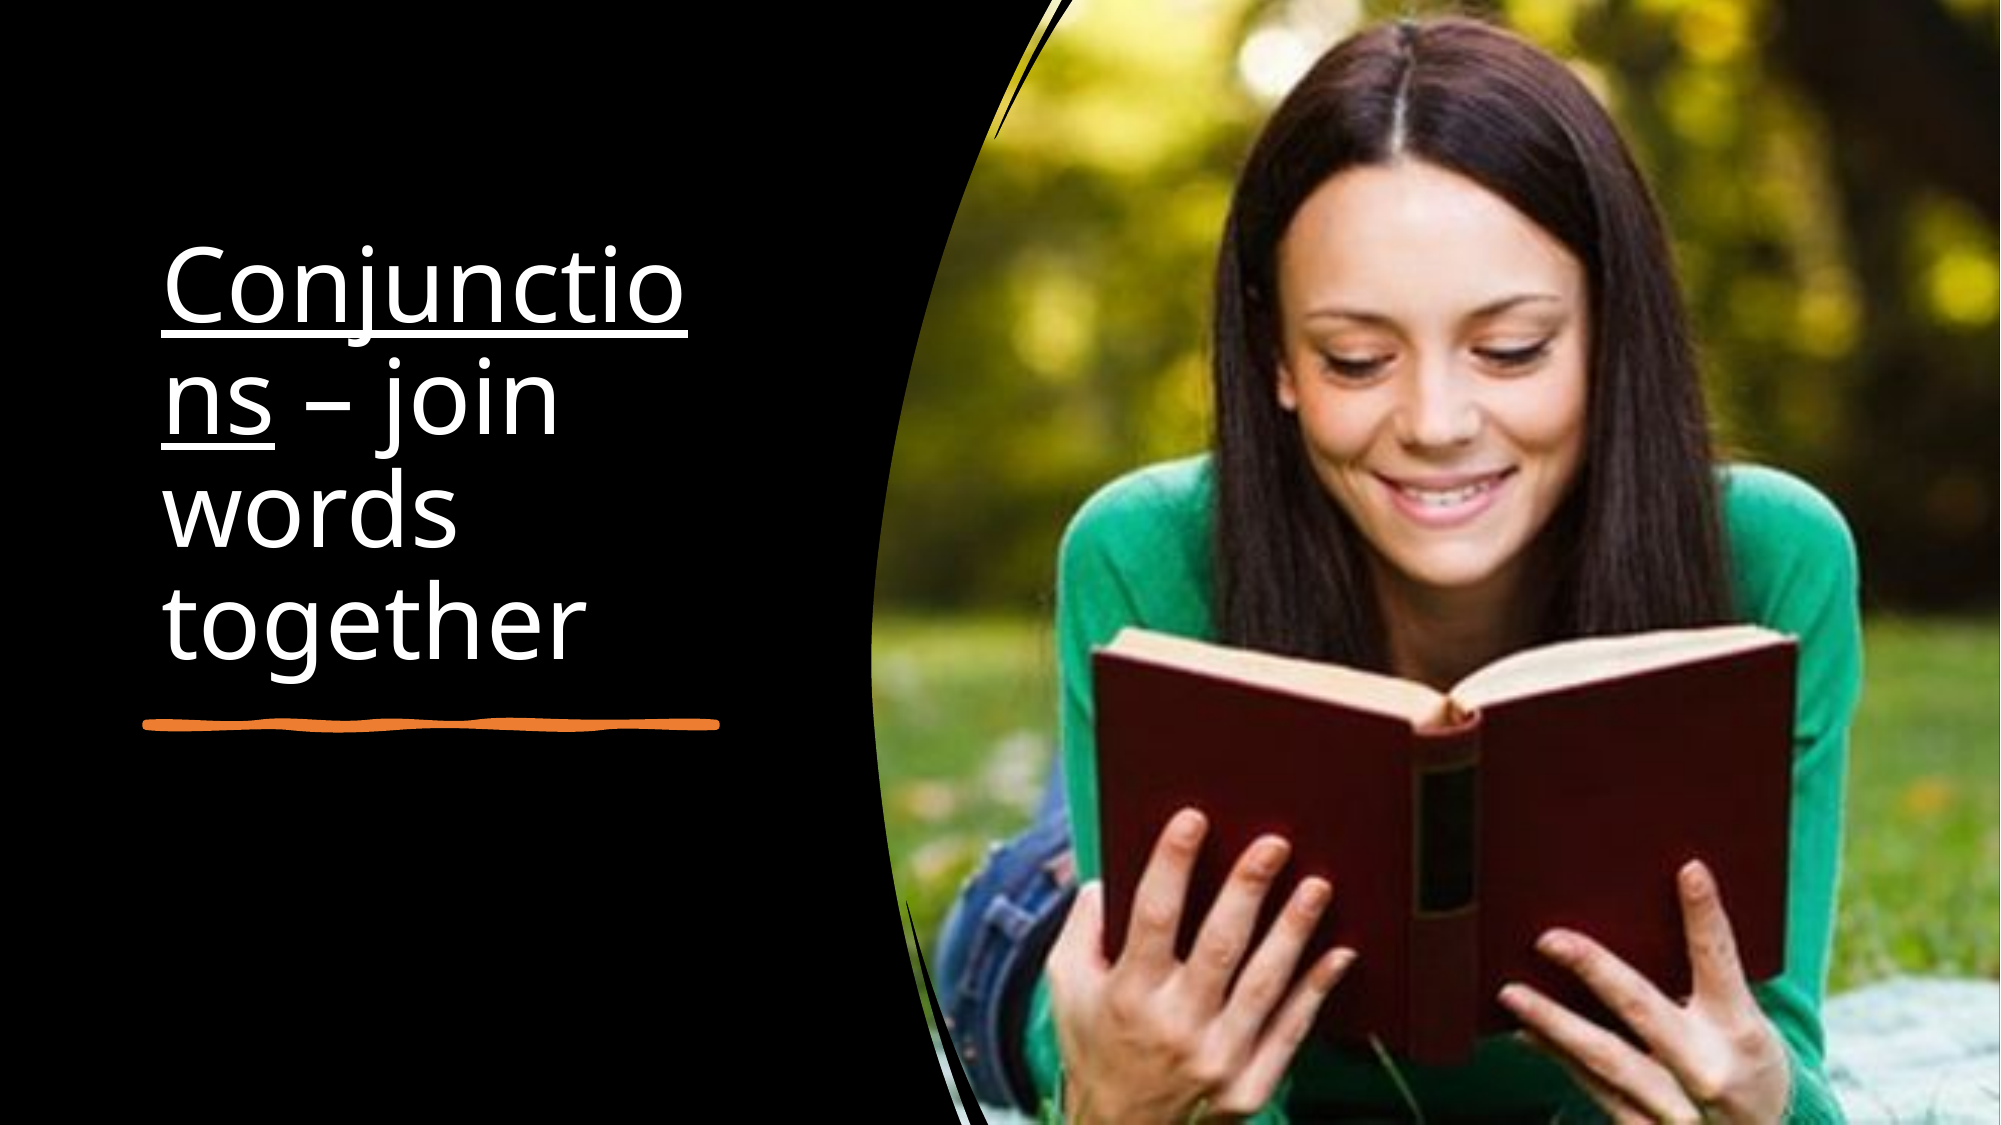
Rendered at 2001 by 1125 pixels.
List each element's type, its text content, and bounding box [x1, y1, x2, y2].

picture [871, 0, 2000, 1125]
text_box [144, 720, 718, 730]
title Conjunctions – join words together [146, 104, 759, 690]
text_box [0, 0, 871, 1125]
